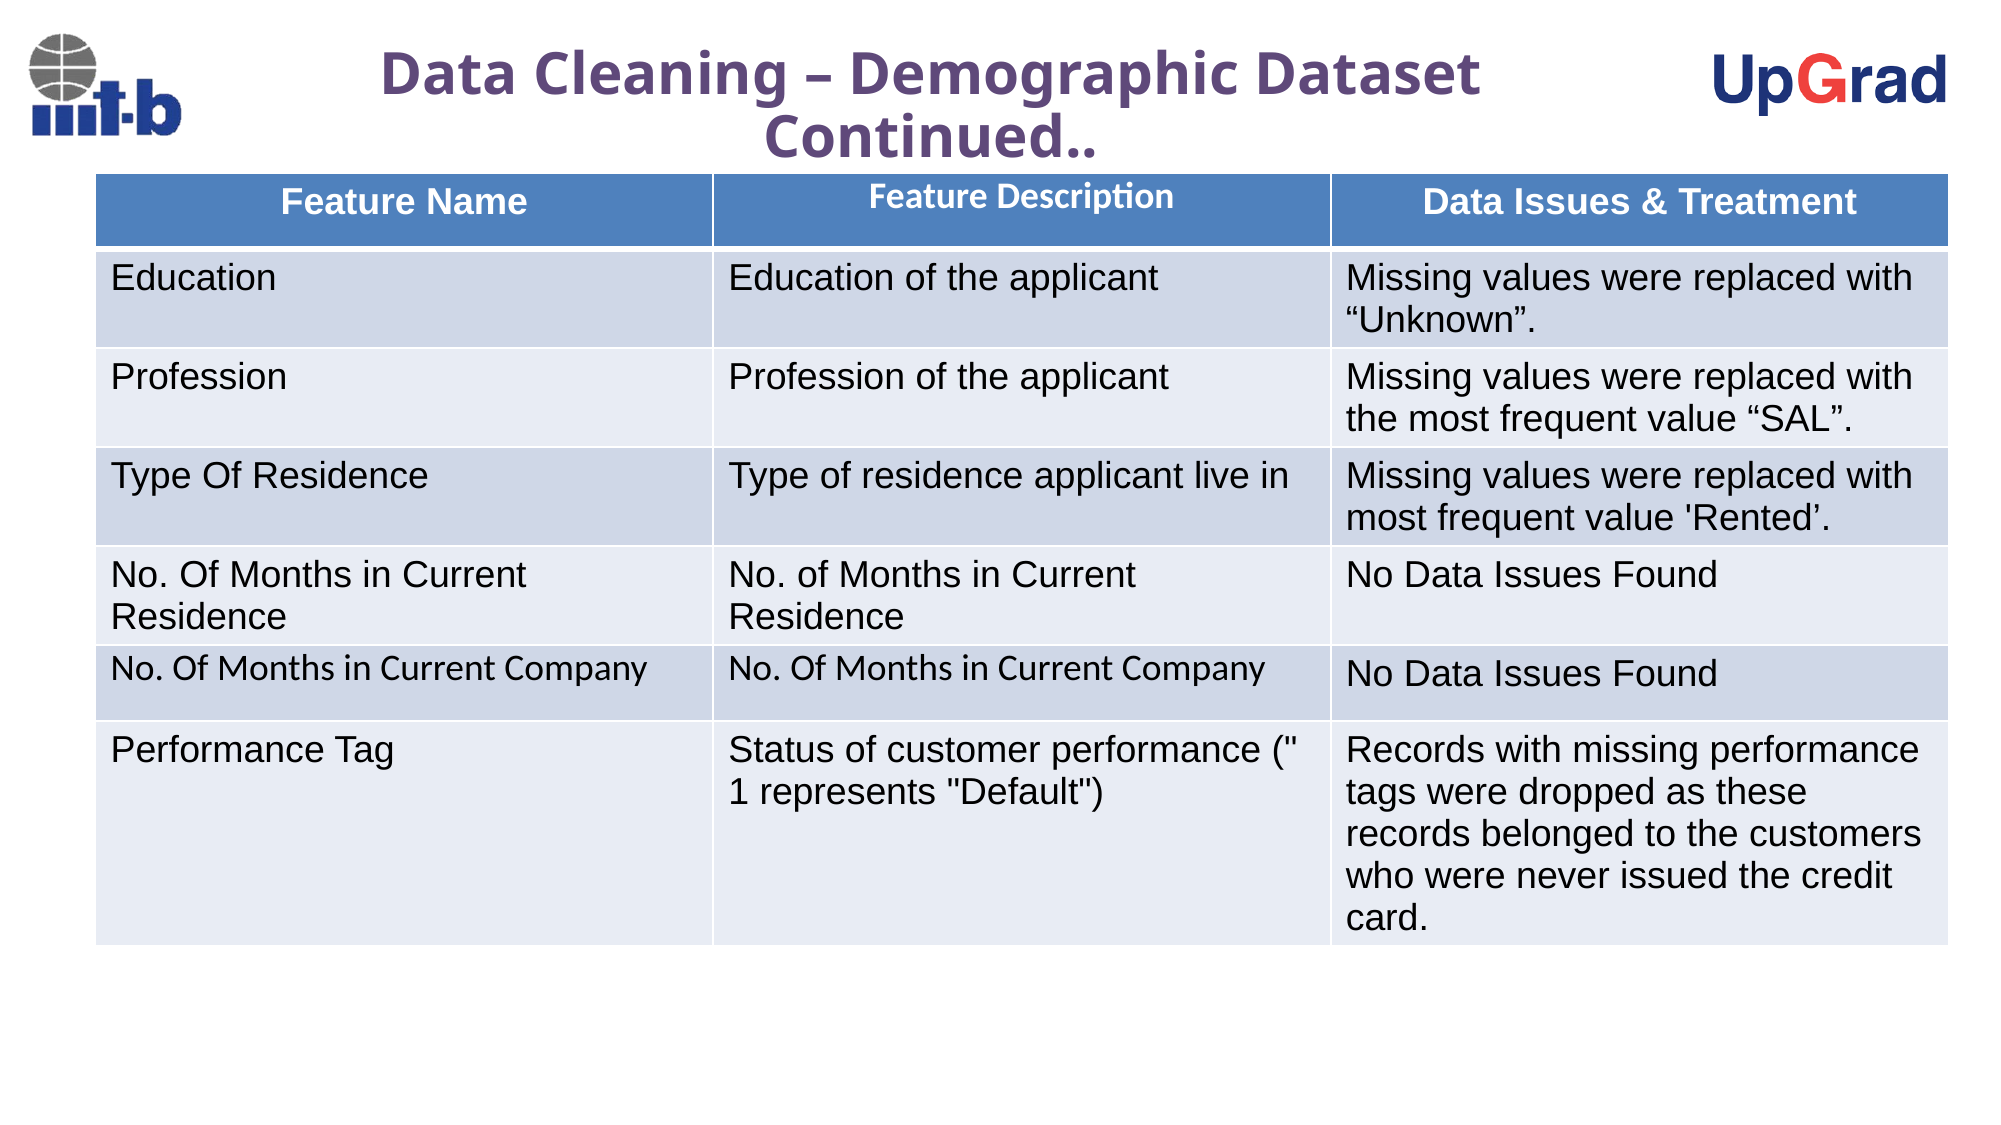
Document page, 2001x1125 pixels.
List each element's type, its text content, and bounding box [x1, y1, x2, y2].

table_cell No. Of Months in Current Residence [96, 547, 712, 644]
table_cell Missing values were replaced with most frequent value 'Rented’. [1332, 448, 1948, 545]
table_cell Type of residence applicant live in [714, 448, 1330, 545]
table_cell No Data Issues Found [1332, 547, 1948, 644]
table_cell Missing values were replaced with “Unknown”. [1332, 252, 1948, 347]
table_cell No Data Issues Found [1332, 646, 1948, 720]
table_cell Profession [96, 349, 712, 446]
table_header Data Issues & Treatment [1332, 174, 1948, 246]
table_cell No. of Months in Current Residence [714, 547, 1330, 644]
table_cell Profession of the applicant [714, 349, 1330, 446]
table_cell Missing values were replaced with the most frequent value “SAL”. [1332, 349, 1948, 446]
table_header Feature Name [96, 174, 712, 246]
table_cell Education [96, 252, 712, 347]
table_cell Type Of Residence [96, 448, 712, 545]
picture [0, 29, 208, 163]
table_cell Records with missing performance tags were dropped as these records belonged to the customers who were never issued the credit card. [1332, 722, 1948, 945]
table_cell Performance Tag [96, 722, 712, 945]
picture [1714, 53, 1952, 116]
table_cell Status of customer performance (" 1 represents "Default") [714, 722, 1330, 945]
table_cell No. Of Months in Current Company [714, 646, 1330, 720]
table_header Feature Description [714, 174, 1330, 246]
table_cell No. Of Months in Current Company [96, 646, 712, 720]
text_box Data Cleaning – Demographic Dataset Continued.. [193, 36, 1668, 116]
table_cell Education of the applicant [714, 252, 1330, 347]
